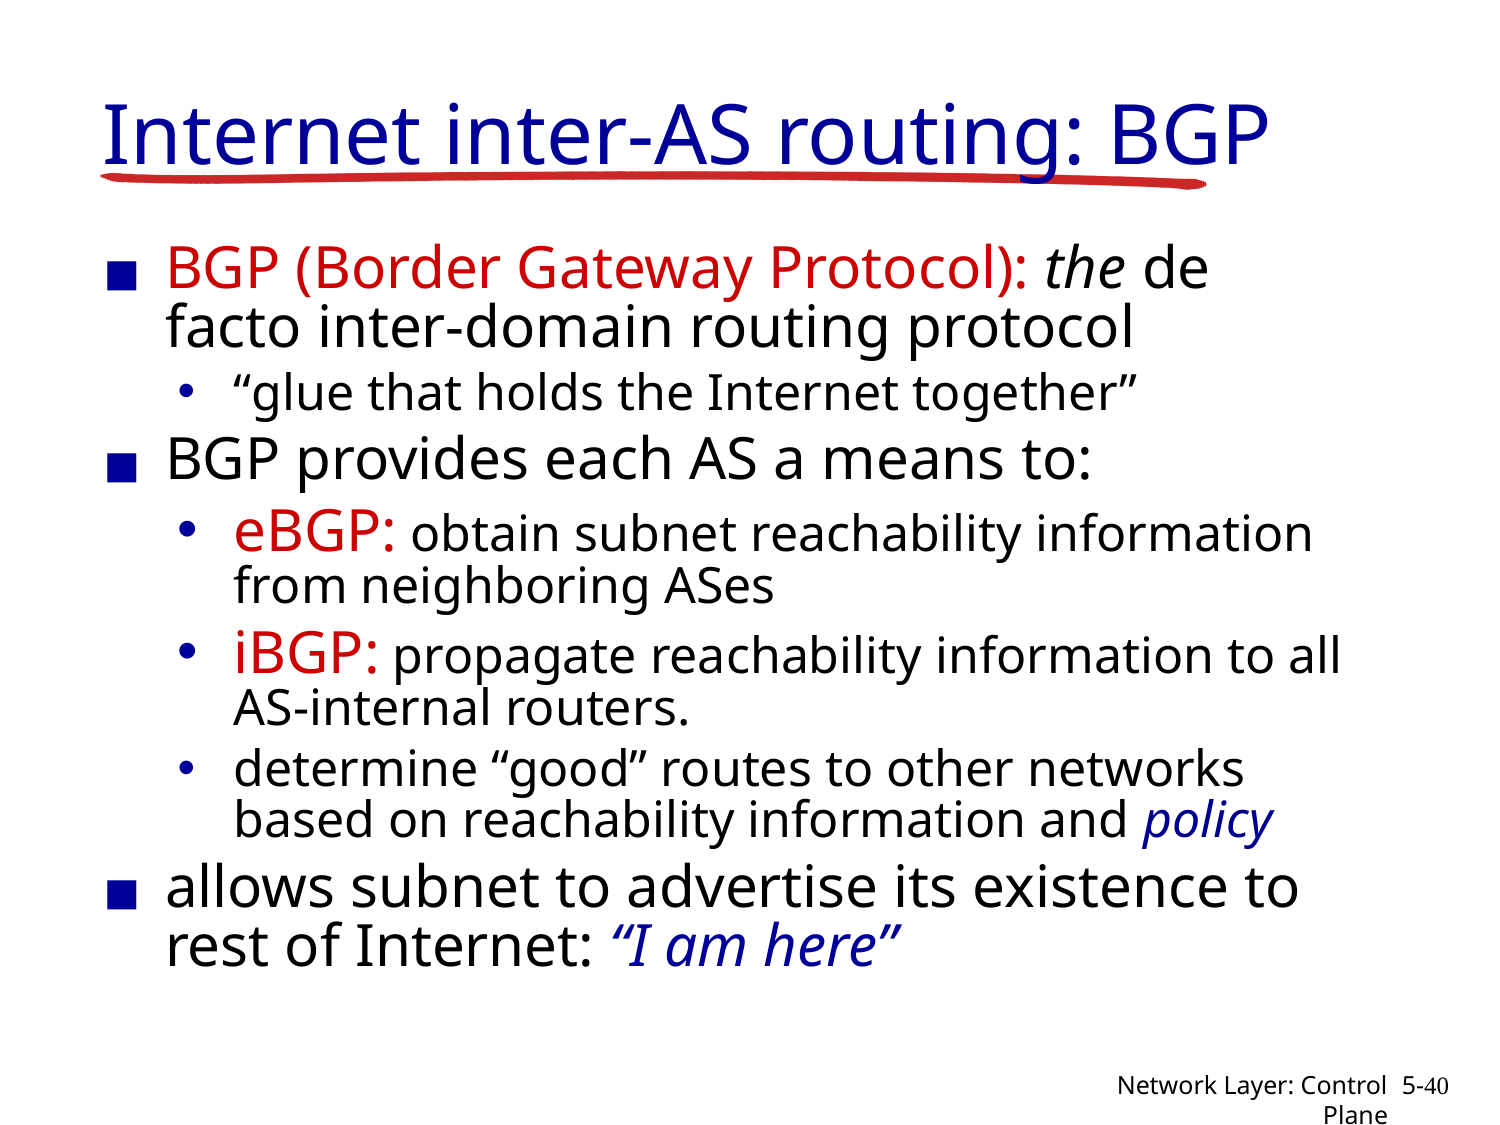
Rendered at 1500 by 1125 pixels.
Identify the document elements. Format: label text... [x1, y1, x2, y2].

text_box Internet inter-AS routing: BGP [87, 37, 1363, 225]
text_box 5- [1387, 1062, 1478, 1107]
picture [94, 166, 1220, 195]
text_box Network Layer: Control Plane [1045, 1062, 1403, 1102]
text_box BGP (Border Gateway Protocol): the de facto inter-domain routing protocol “glue that holds the Internet together” BGP provides each AS a means to: eBGP: obtain subnet reachability information from neighboring ASes iBGP: propagate reachability information to all AS-internal routers. determine “good” routes to other networks based on reachability information and policy allows subnet to advertise its existence to rest of Internet: “I am here” [87, 233, 1363, 1042]
